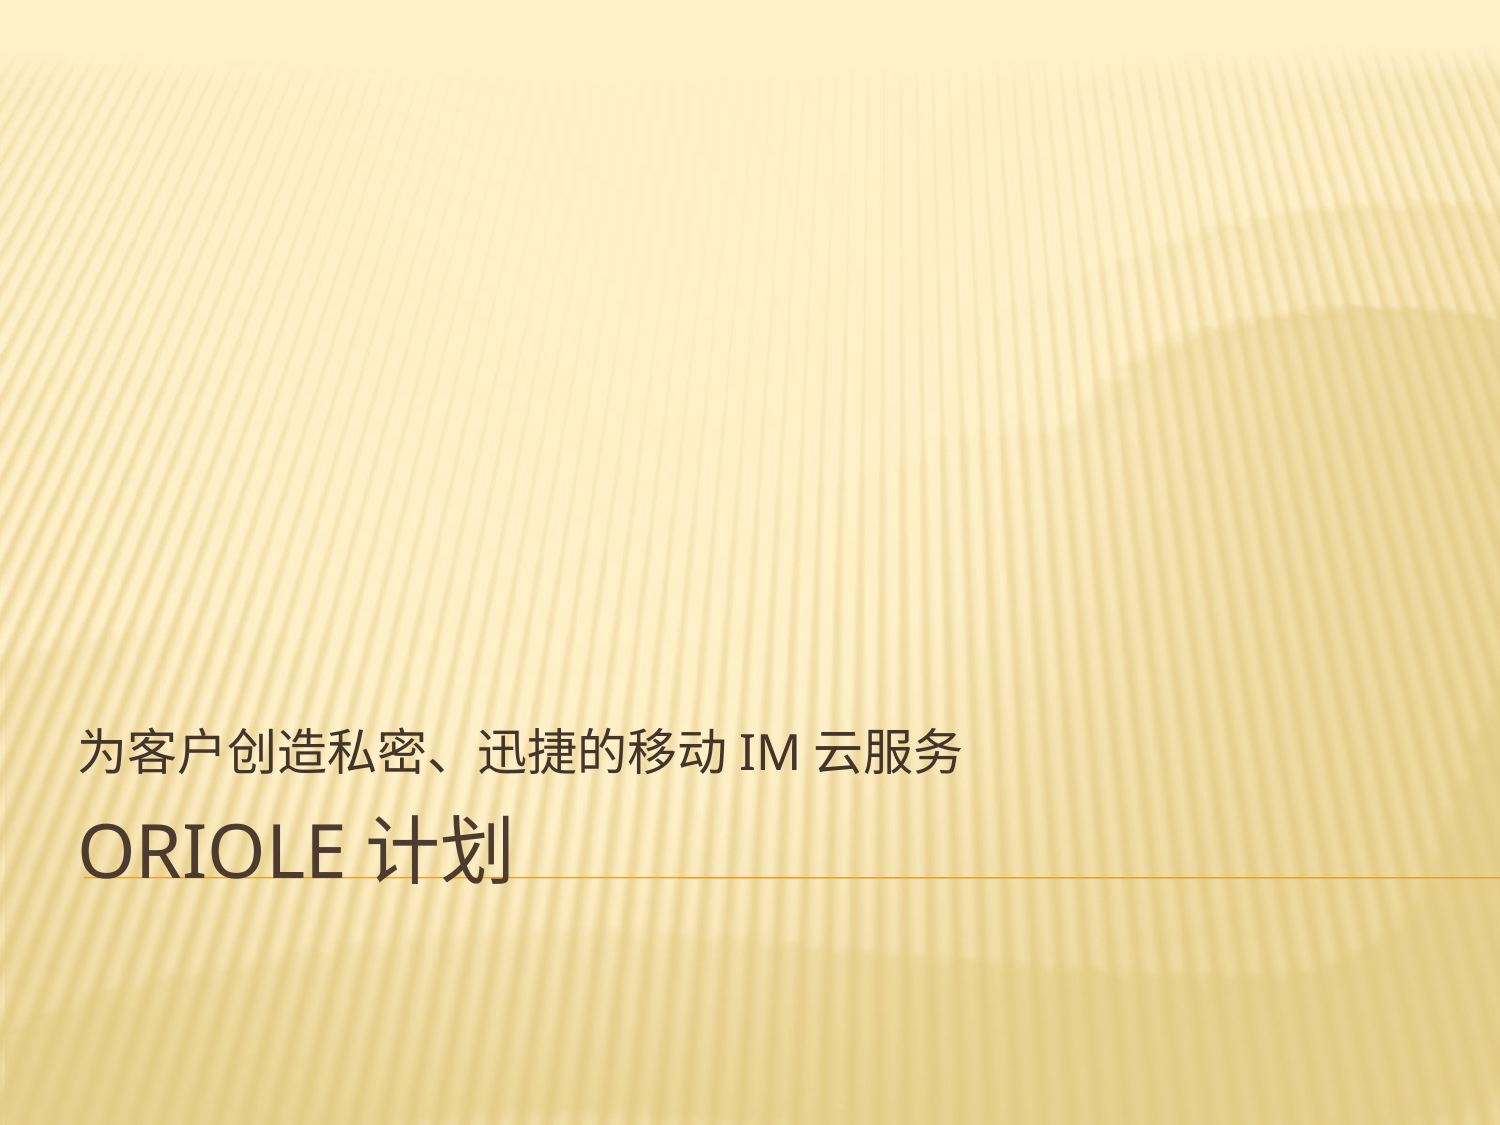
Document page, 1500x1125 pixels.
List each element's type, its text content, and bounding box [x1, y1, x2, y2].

subtitle 为客户创造私密、迅捷的移动IM云服务 [62, 637, 1450, 788]
title Oriole计划 [62, 796, 1450, 997]
